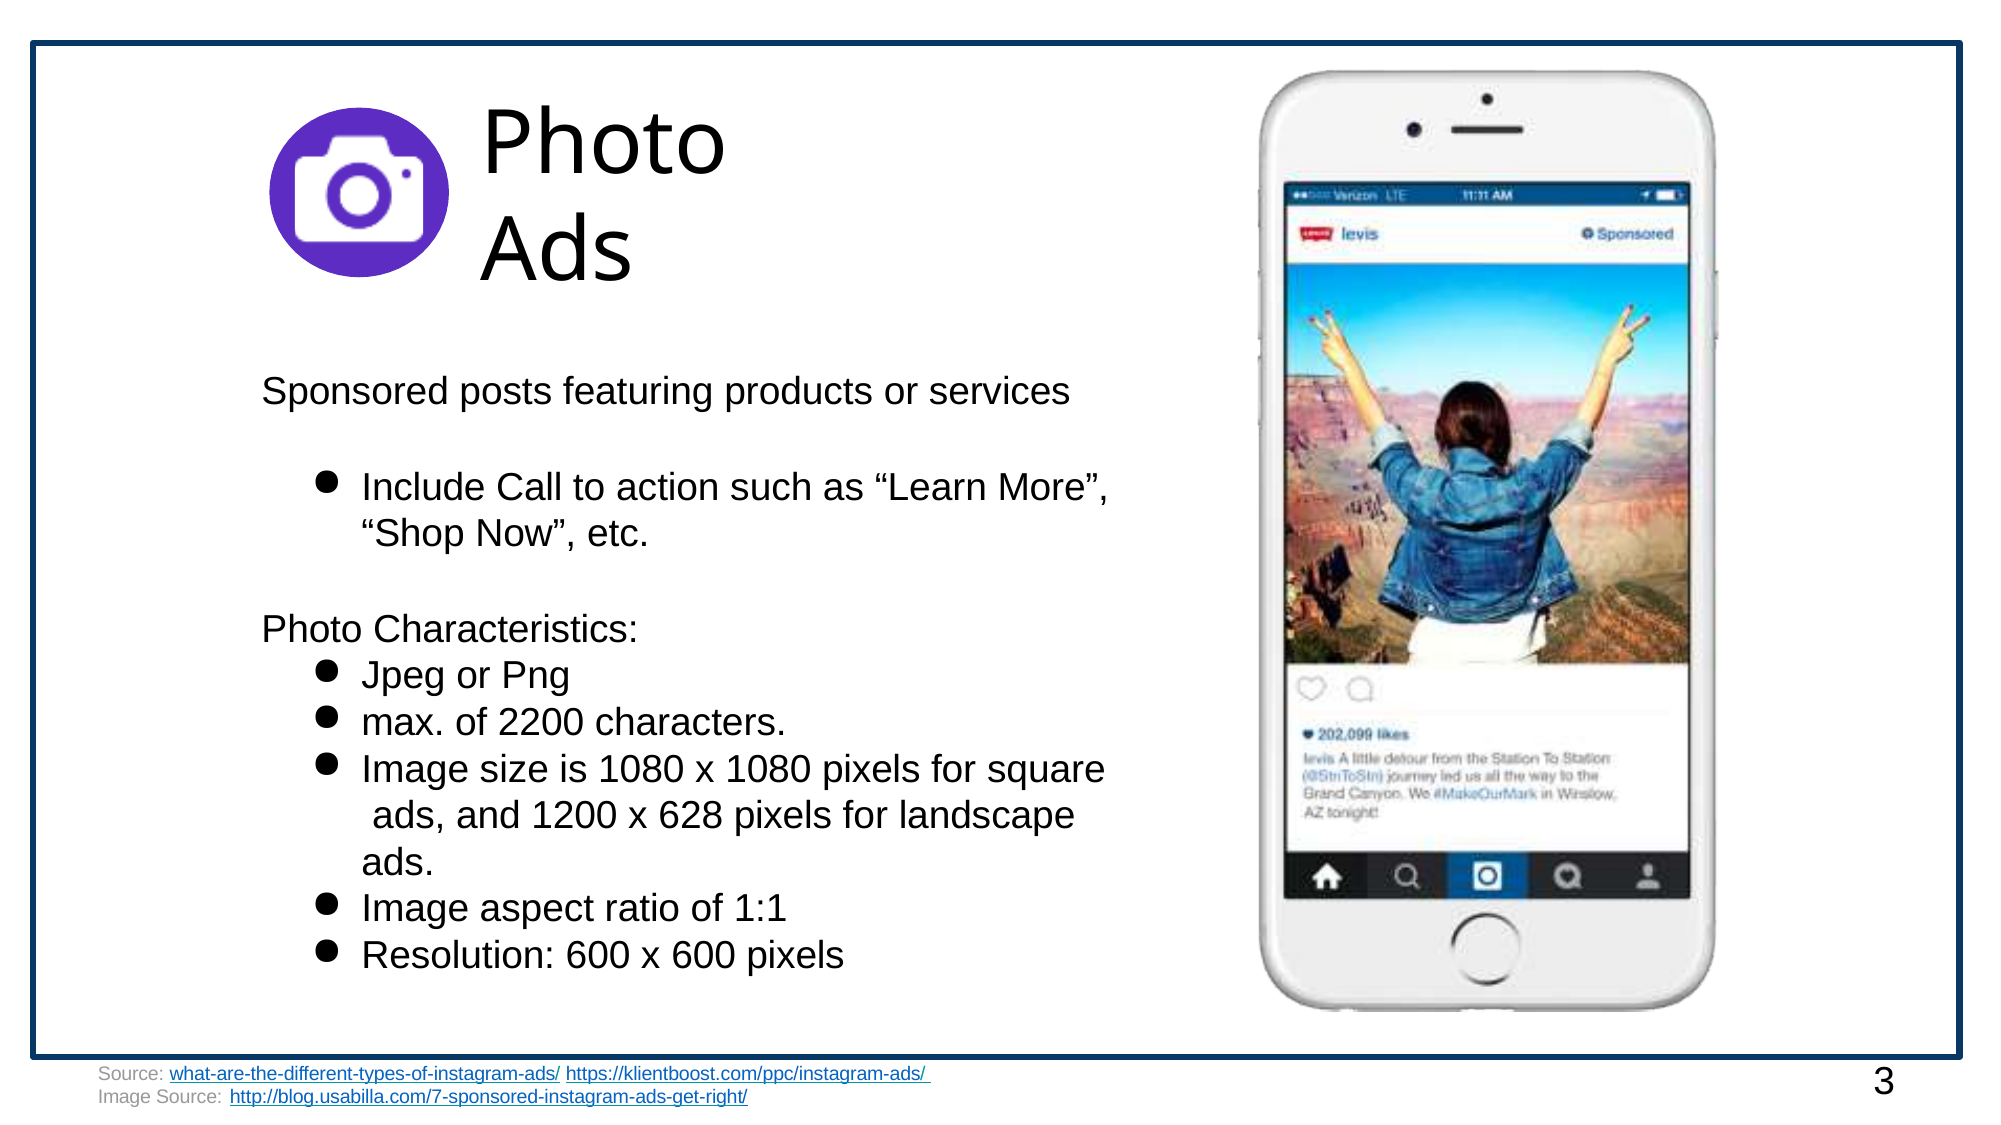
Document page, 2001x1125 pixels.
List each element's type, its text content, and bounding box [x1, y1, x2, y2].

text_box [269, 69, 1720, 1012]
text_box [33, 42, 1960, 1057]
text_box 3 [1870, 1052, 1898, 1102]
text_box Source: what-are-the-different-types-of-instagram-ads/ https://klientboost.com/ppc/instagram-ads/ Image Source: http://blog.usabilla.com/7-sponsored-instagram-ads-get-right/ [95, 1058, 947, 1108]
text_box Sponsored posts featuring products or services Include Call to action such as “Learn More”, “Shop Now”, etc. Photo Characteristics: Jpeg or Png max. of 2200 characters. Image size is 1080 x 1080 pixels for square ads, and 1200 x 628 pixels for landscape ads. Image aspect ratio of 1:1 Resolution: 600 x 600 pixels [258, 363, 269, 977]
